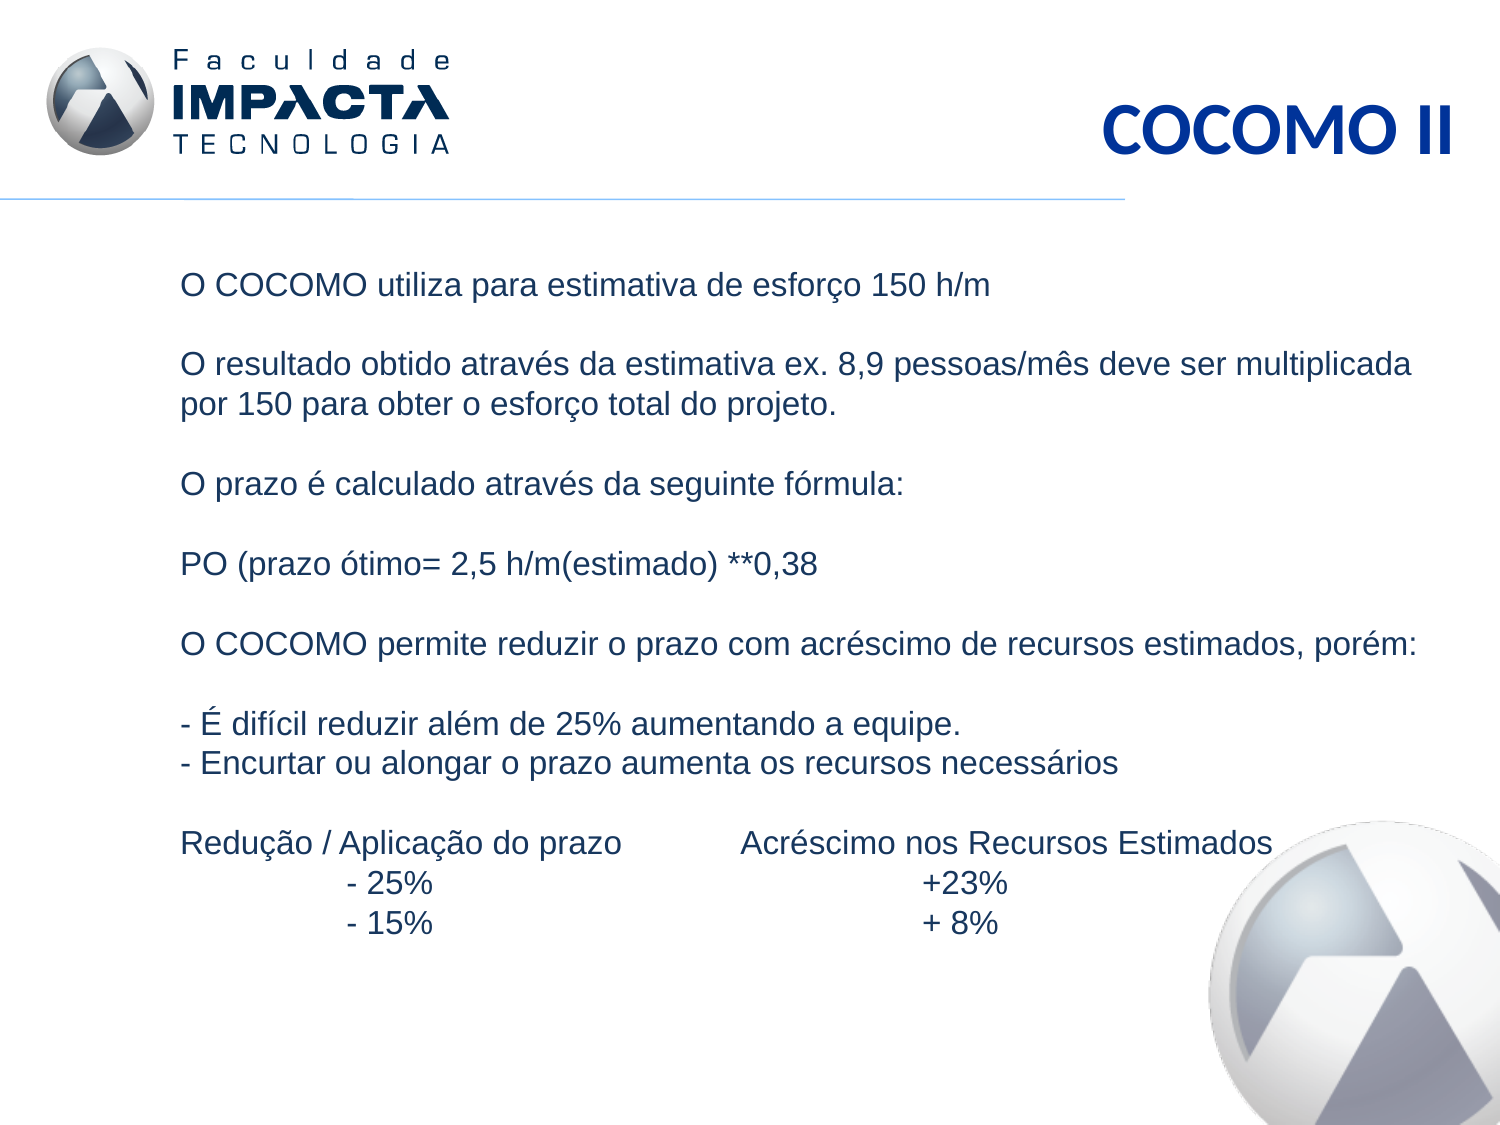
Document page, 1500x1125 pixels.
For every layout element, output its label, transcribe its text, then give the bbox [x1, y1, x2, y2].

picture [1206, 787, 1500, 1125]
picture [35, 35, 100, 164]
text_box COCOMO II [100, 31, 1471, 219]
text_box O COCOMO utiliza para estimativa de esforço 150 h/m O resultado obtido através da estimativa ex. 8,9 pessoas/mês deve ser multiplicada por 150 para obter o esforço total do projeto. O prazo é calculado através da seguinte fórmula: PO (prazo ótimo= 2,5 h/m(estimado) **0,38 O COCOMO permite reduzir o prazo com acréscimo de recursos estimados, porém: - É difícil reduzir além de 25% aumentando a equipe. - Encurtar ou alongar o prazo aumenta os recursos necessários Redução / Aplicação do prazo Acréscimo nos Recursos Estimados - 25% +23% - 15% + 8% [165, 255, 1471, 989]
